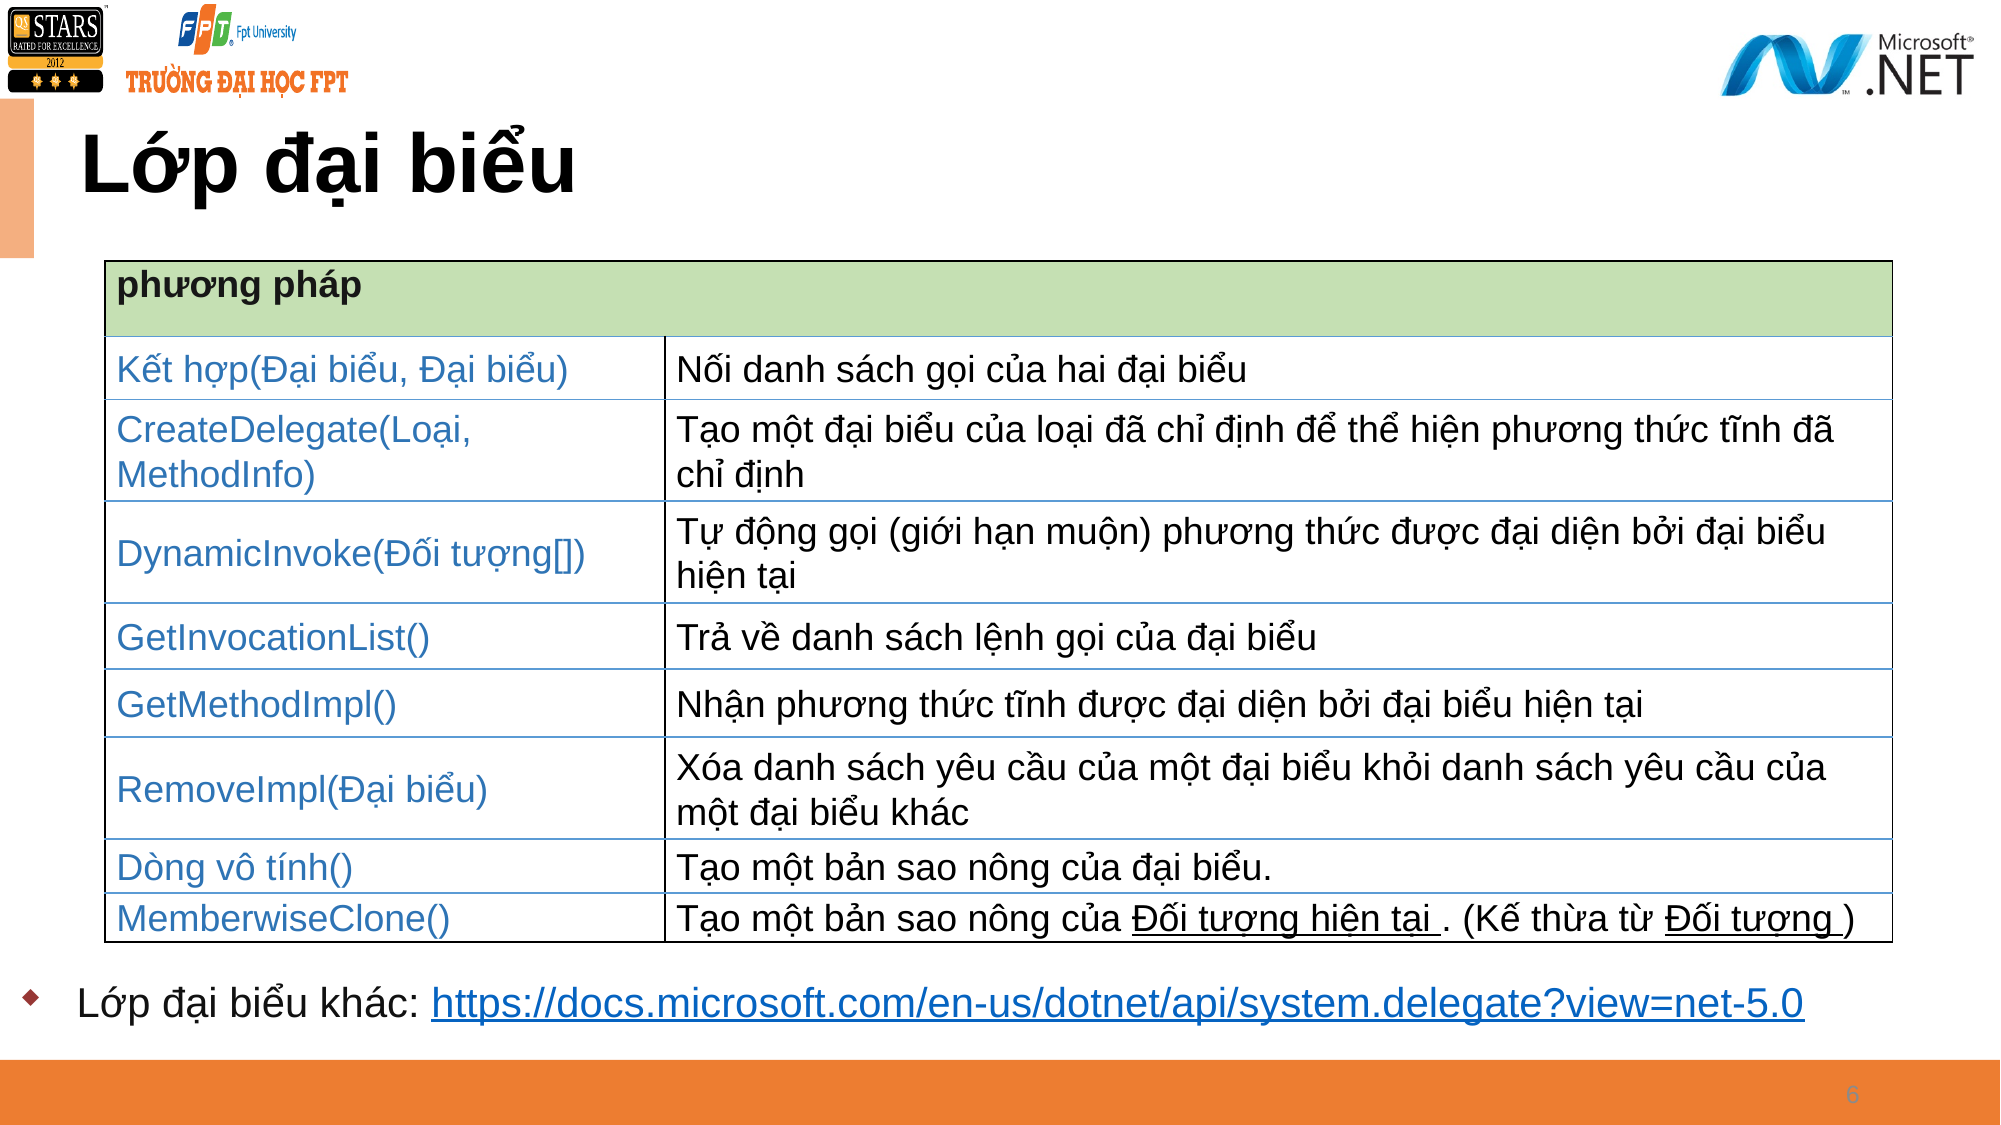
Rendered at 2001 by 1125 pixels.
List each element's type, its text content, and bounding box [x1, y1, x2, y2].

table_cell Tạo một đại biểu của loại đã chỉ định để thể hiện phương thức tĩnh đã chỉ định [666, 400, 1892, 500]
table_cell Tạo một bản sao nông của đại biểu. [666, 840, 1892, 892]
table_cell Dòng vô tính() [106, 840, 664, 892]
table_cell GetInvocationList() [106, 604, 664, 668]
table_header phương pháp [106, 262, 1892, 336]
picture [1685, 0, 2001, 129]
title Lớp đại biểu [65, 118, 1933, 213]
table_cell DynamicInvoke(Đối tượng[]) [106, 502, 664, 602]
table_cell Nhận phương thức tĩnh được đại diện bởi đại biểu hiện tại [666, 670, 1892, 736]
table_cell Tạo một bản sao nông của Đối tượng hiện tại . (Kế thừa từ Đối tượng ) [666, 894, 1892, 941]
table_cell Nối danh sách gọi của hai đại biểu [666, 337, 1892, 399]
table_cell MemberwiseClone() [106, 894, 664, 941]
table_cell GetMethodImpl() [106, 670, 664, 736]
text_box Lớp đại biểu khác: https://docs.microsoft.com/en-us/dotnet/api/system.delegate?view=net-5.0 [5, 967, 1949, 1033]
table_cell Xóa danh sách yêu cầu của một đại biểu khỏi danh sách yêu cầu của một đại biểu khác [666, 738, 1892, 838]
table_cell CreateDelegate(Loại, MethodInfo) [106, 400, 664, 500]
table_cell Tự động gọi (giới hạn muộn) phương thức được đại diện bởi đại biểu hiện tại [666, 502, 1892, 602]
table_cell Kết hợp(Đại biểu, Đại biểu) [106, 337, 664, 399]
table_cell Trả về danh sách lệnh gọi của đại biểu [666, 604, 1892, 668]
table_cell RemoveImpl(Đại biểu) [106, 738, 664, 838]
slide_number 6 [1424, 1063, 1875, 1123]
